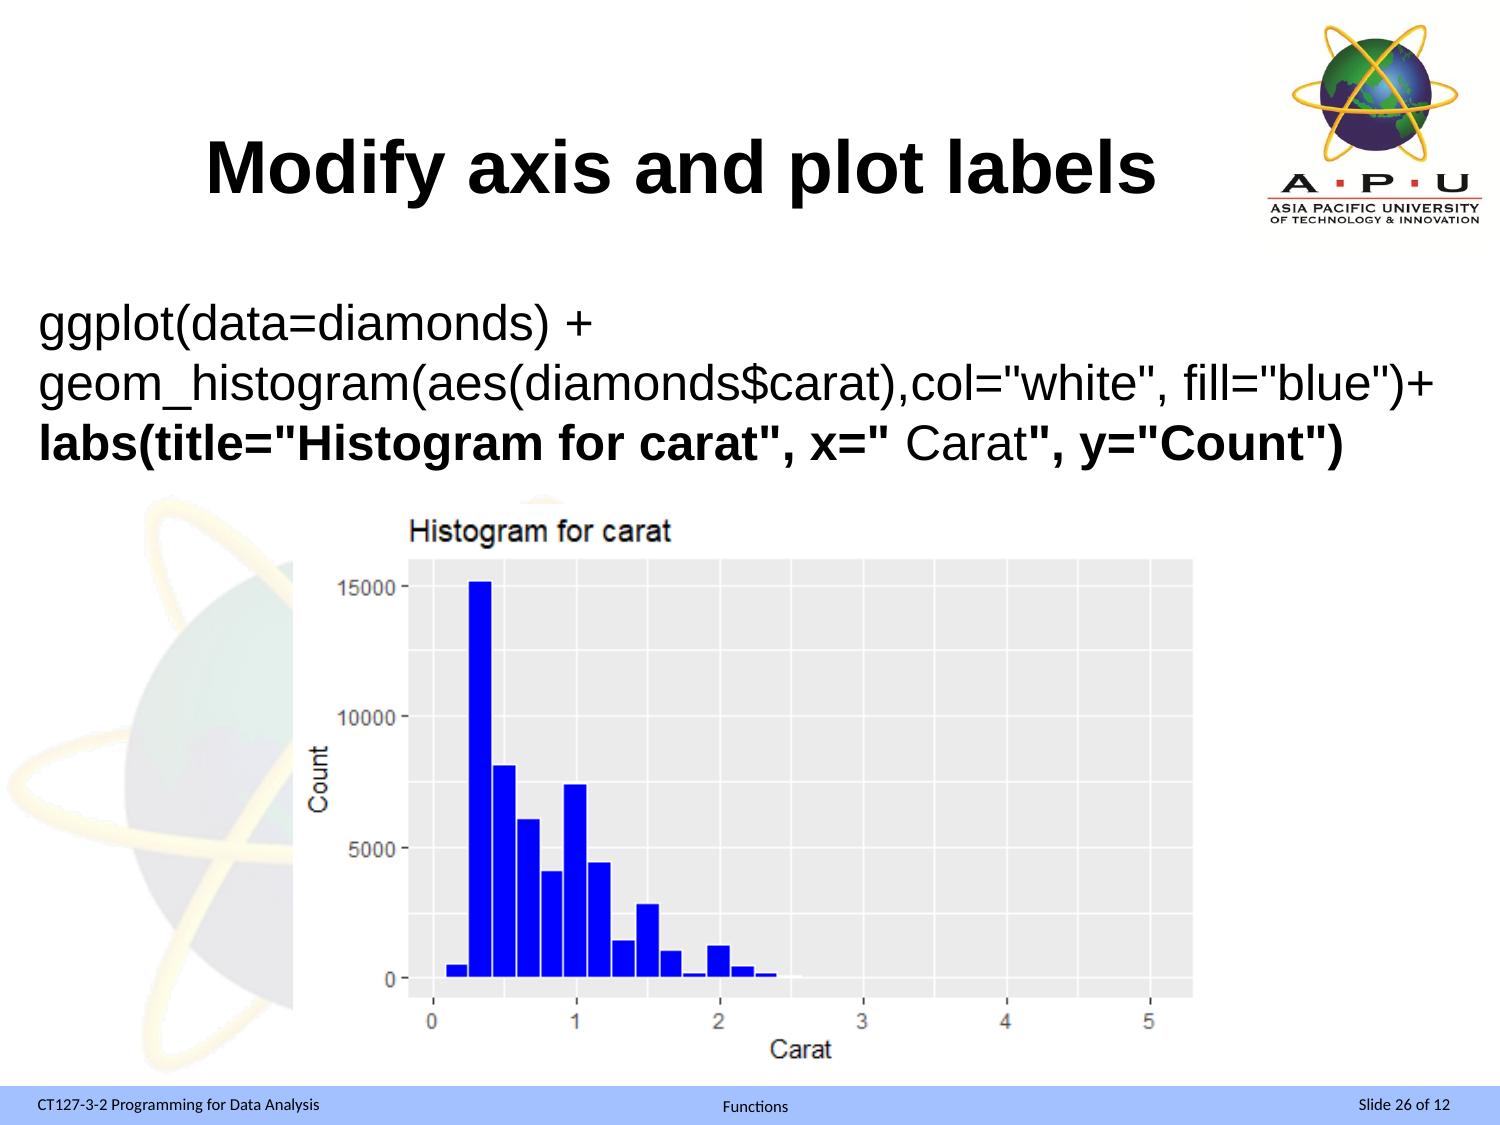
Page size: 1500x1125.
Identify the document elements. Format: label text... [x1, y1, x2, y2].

text_box ggplot(data=diamonds) + geom_histogram(aes(diamonds$carat),col="white", fill="blue")+ labs(title="Histogram for carat", x=" Carat", y="Count") [23, 282, 1477, 478]
picture [1251, 0, 1500, 249]
text_box Modify axis and plot labels [104, 70, 1260, 258]
picture [292, 504, 1208, 1076]
